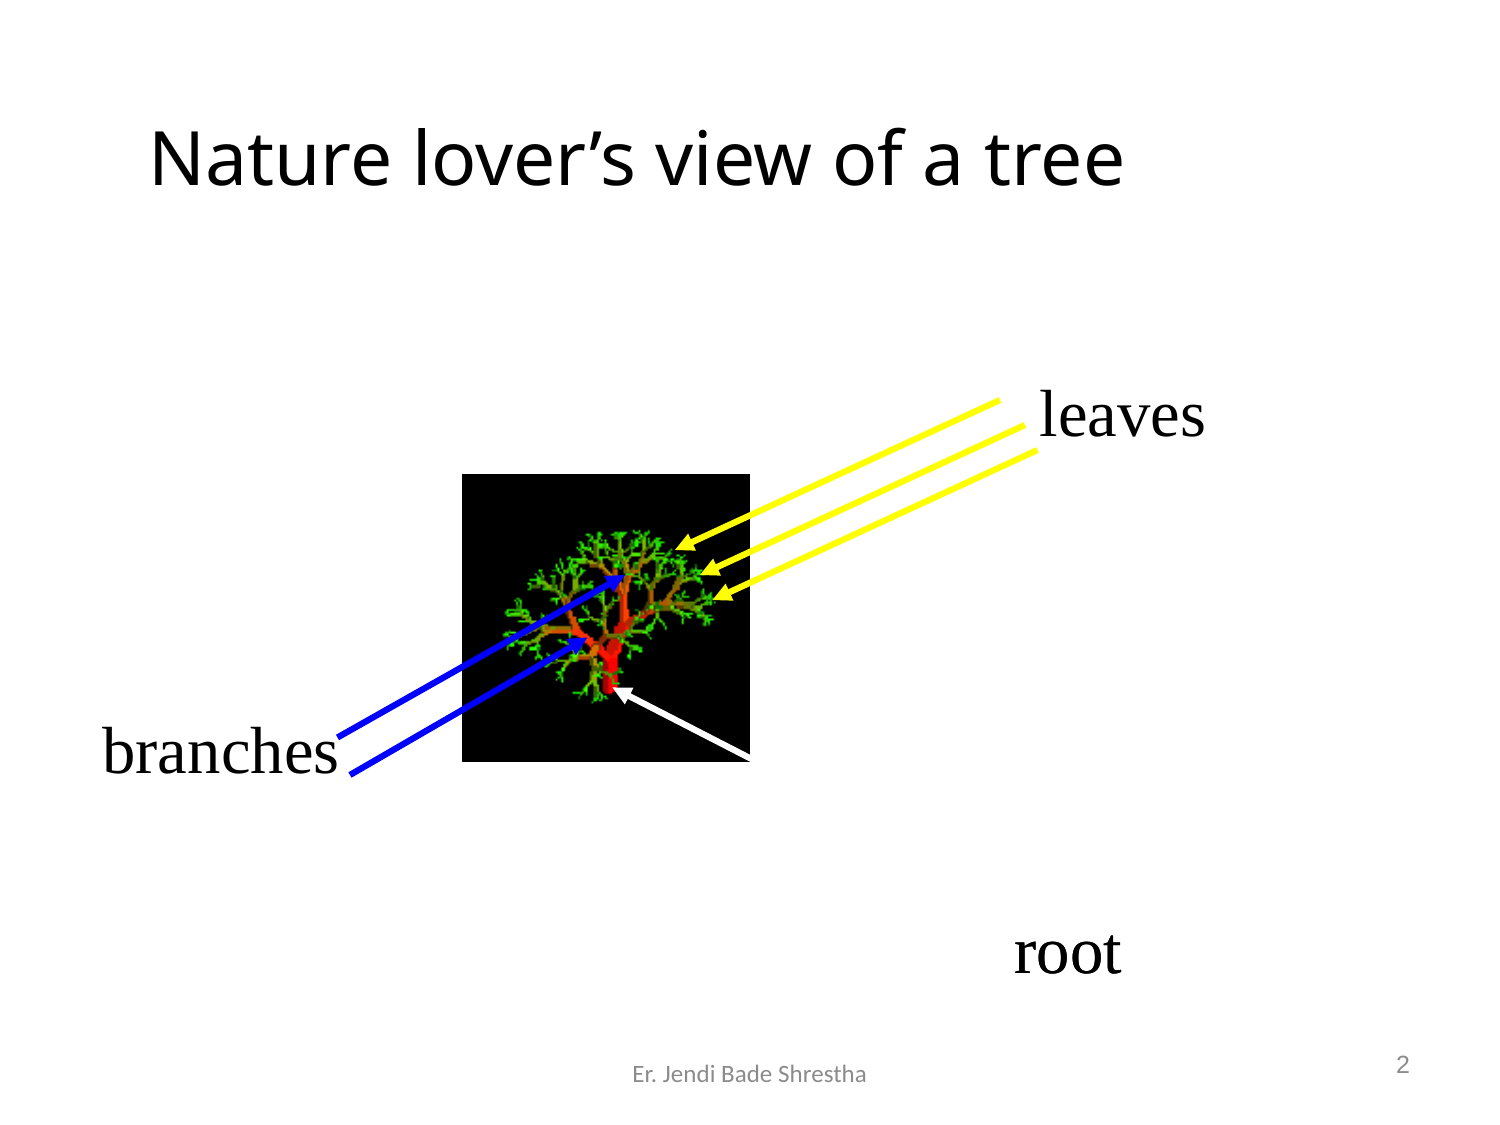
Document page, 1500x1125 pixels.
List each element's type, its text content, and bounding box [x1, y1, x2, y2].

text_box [612, 687, 1163, 995]
title Nature lover’s view of a tree [0, 62, 1275, 250]
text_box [674, 362, 1425, 600]
picture [462, 474, 750, 687]
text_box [87, 574, 625, 795]
footer Er. Jendi Bade Shrestha [512, 1042, 988, 1103]
slide_number 2 [1074, 1024, 1425, 1103]
